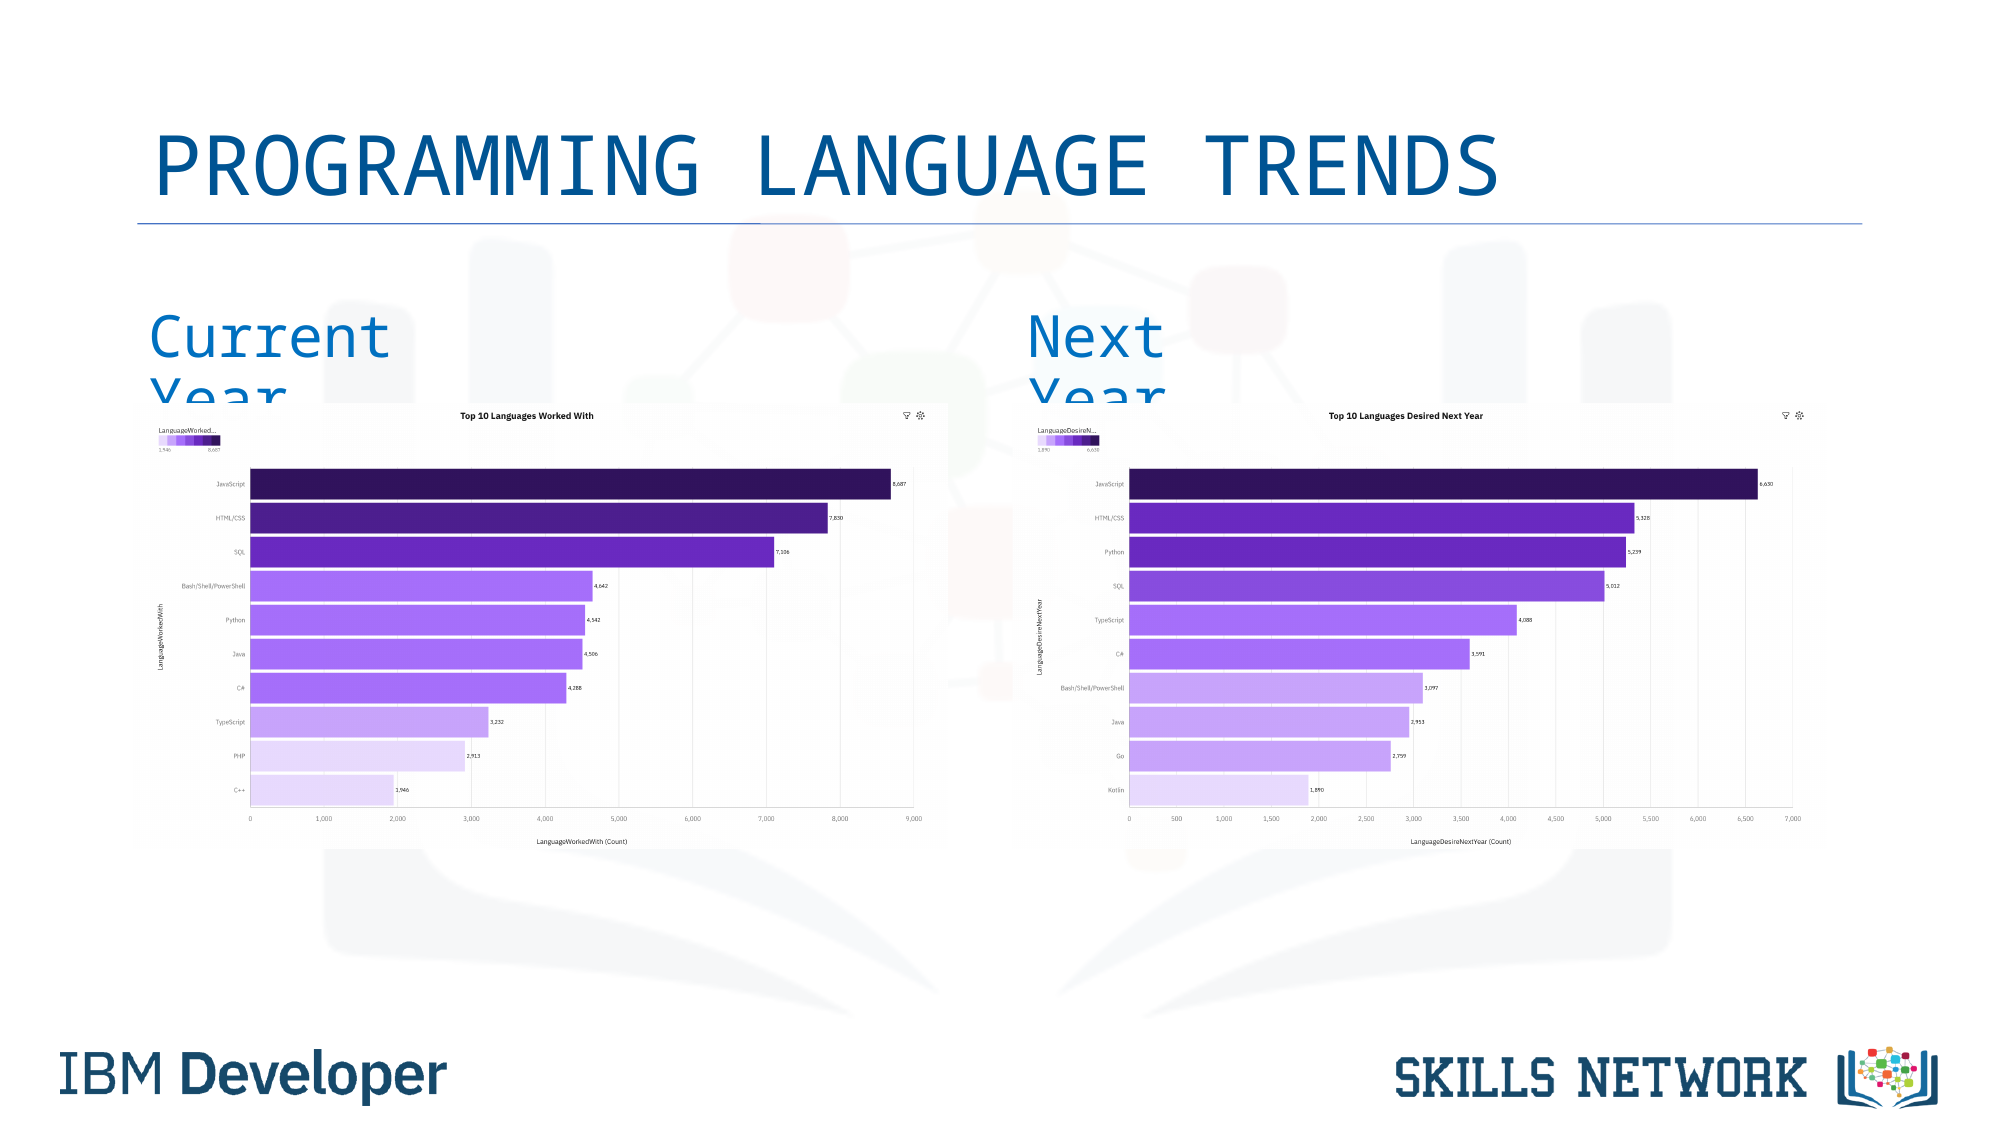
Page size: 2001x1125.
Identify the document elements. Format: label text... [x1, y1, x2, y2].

picture [1012, 403, 1827, 849]
title PROGRAMMING LANGUAGE TRENDS [137, 59, 1863, 278]
picture [133, 403, 948, 849]
picture [55, 1045, 459, 1108]
list Current Year [133, 299, 500, 382]
list Next Year [1012, 299, 1301, 382]
picture [1390, 1045, 1945, 1111]
